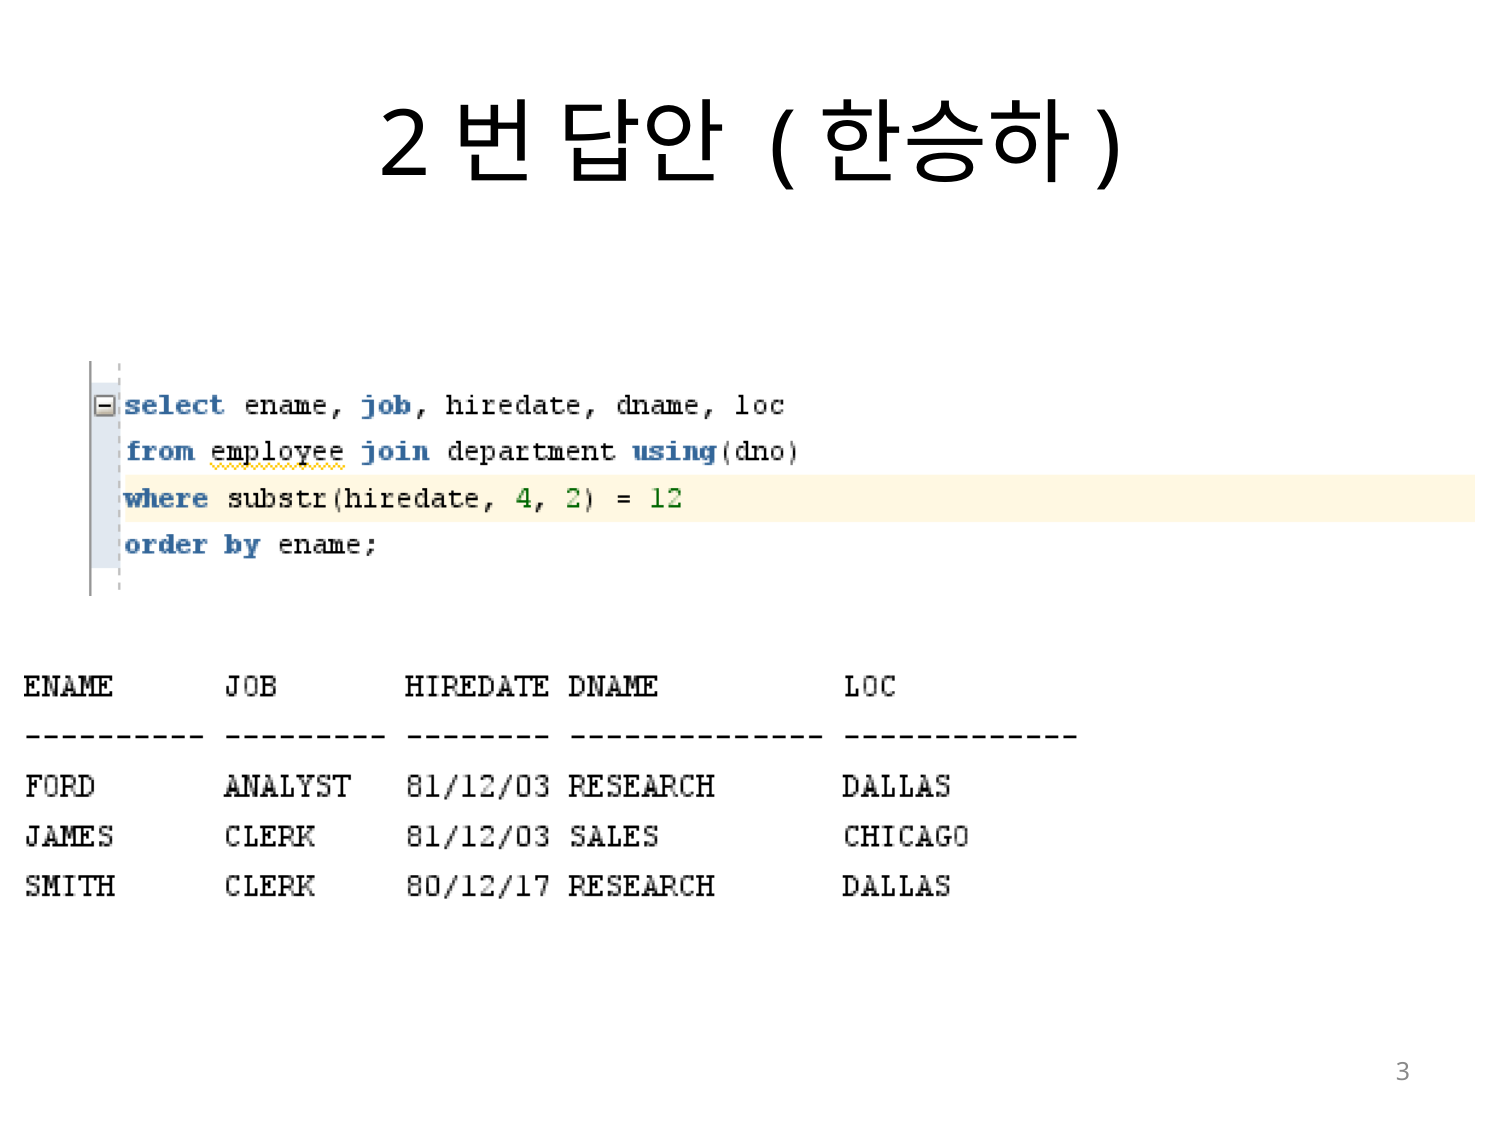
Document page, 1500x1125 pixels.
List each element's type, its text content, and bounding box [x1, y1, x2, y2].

title 2번 답안 (한승하) [75, 45, 1425, 233]
picture [24, 360, 1476, 596]
text_box ‹#› [1074, 1042, 1425, 1103]
picture [24, 660, 1476, 921]
